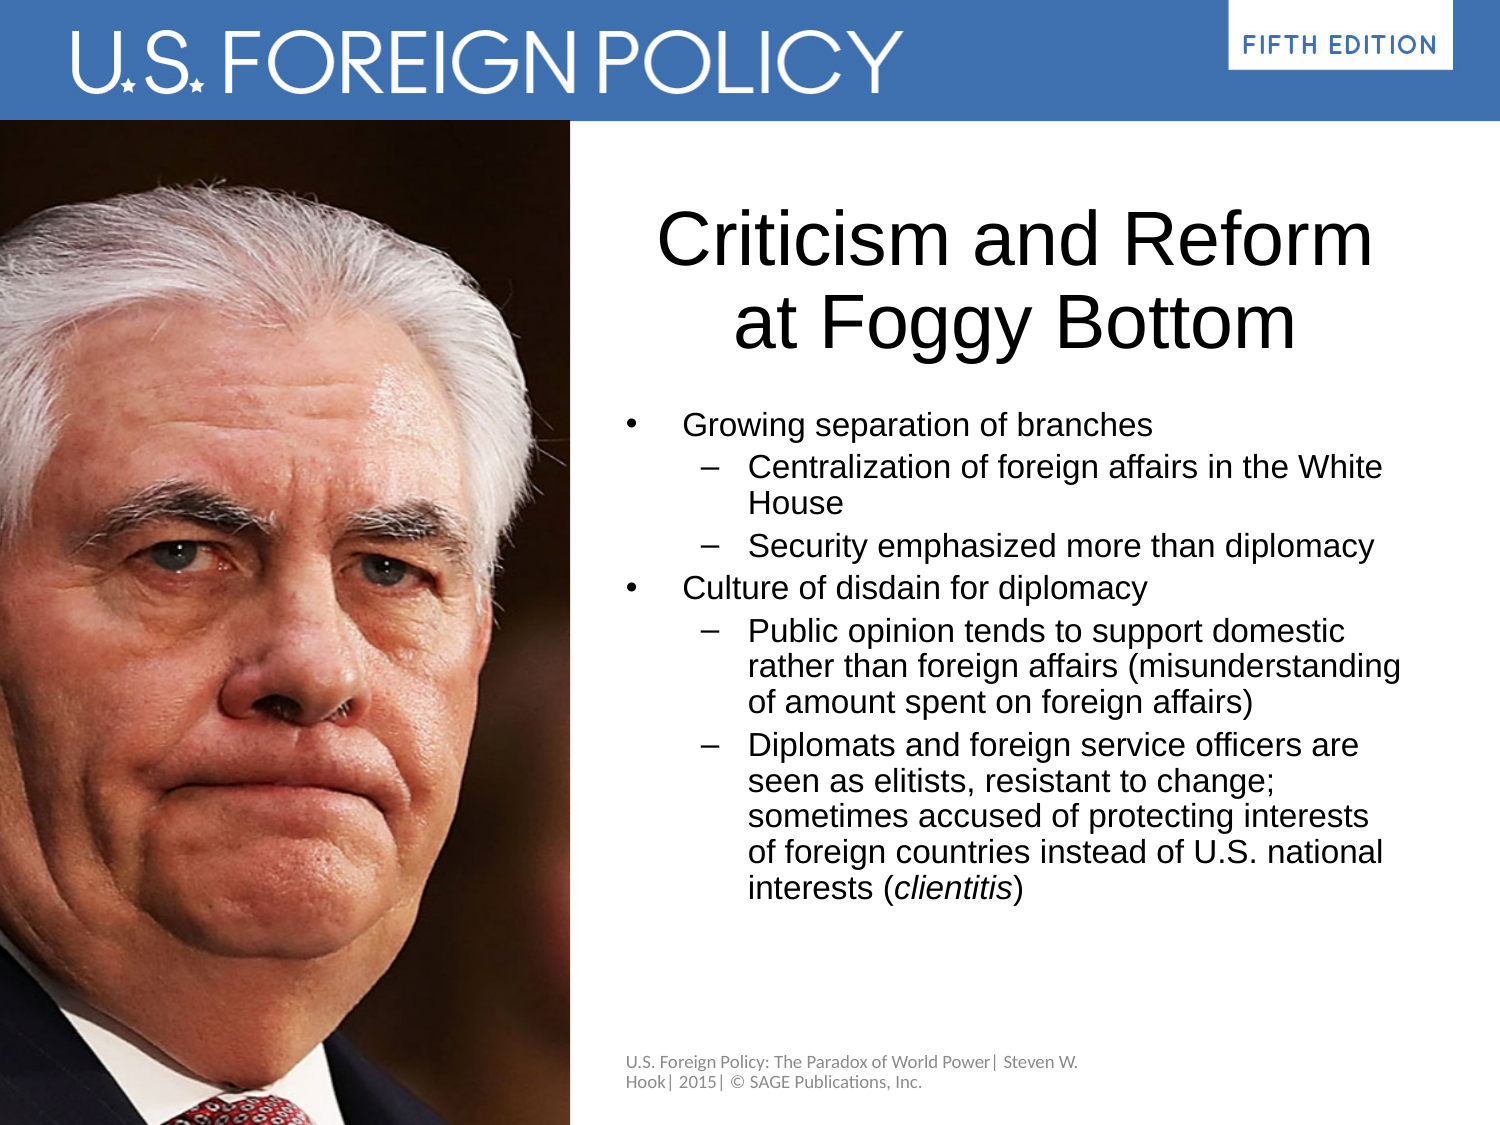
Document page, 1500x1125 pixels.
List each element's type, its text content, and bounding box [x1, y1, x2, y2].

footer U.S. Foreign Policy: The Paradox of World Power| Steven W. Hook| 2015| © SAGE Publications, Inc. [610, 1042, 1121, 1103]
title Criticism and Reform at Foggy Bottom [610, 103, 1422, 379]
picture [0, 0, 1500, 1125]
list Growing separation of branches Centralization of foreign affairs in the White House Security emphasized more than diplomacy Culture of disdain for diplomacy Public opinion tends to support domestic rather than foreign affairs (misunderstanding of amount spent on foreign affairs) Diplomats and foreign service officers are seen as elitists, resistant to change; sometimes accused of protecting interests of foreign countries instead of U.S. national interests (clientitis) [610, 399, 1422, 1021]
